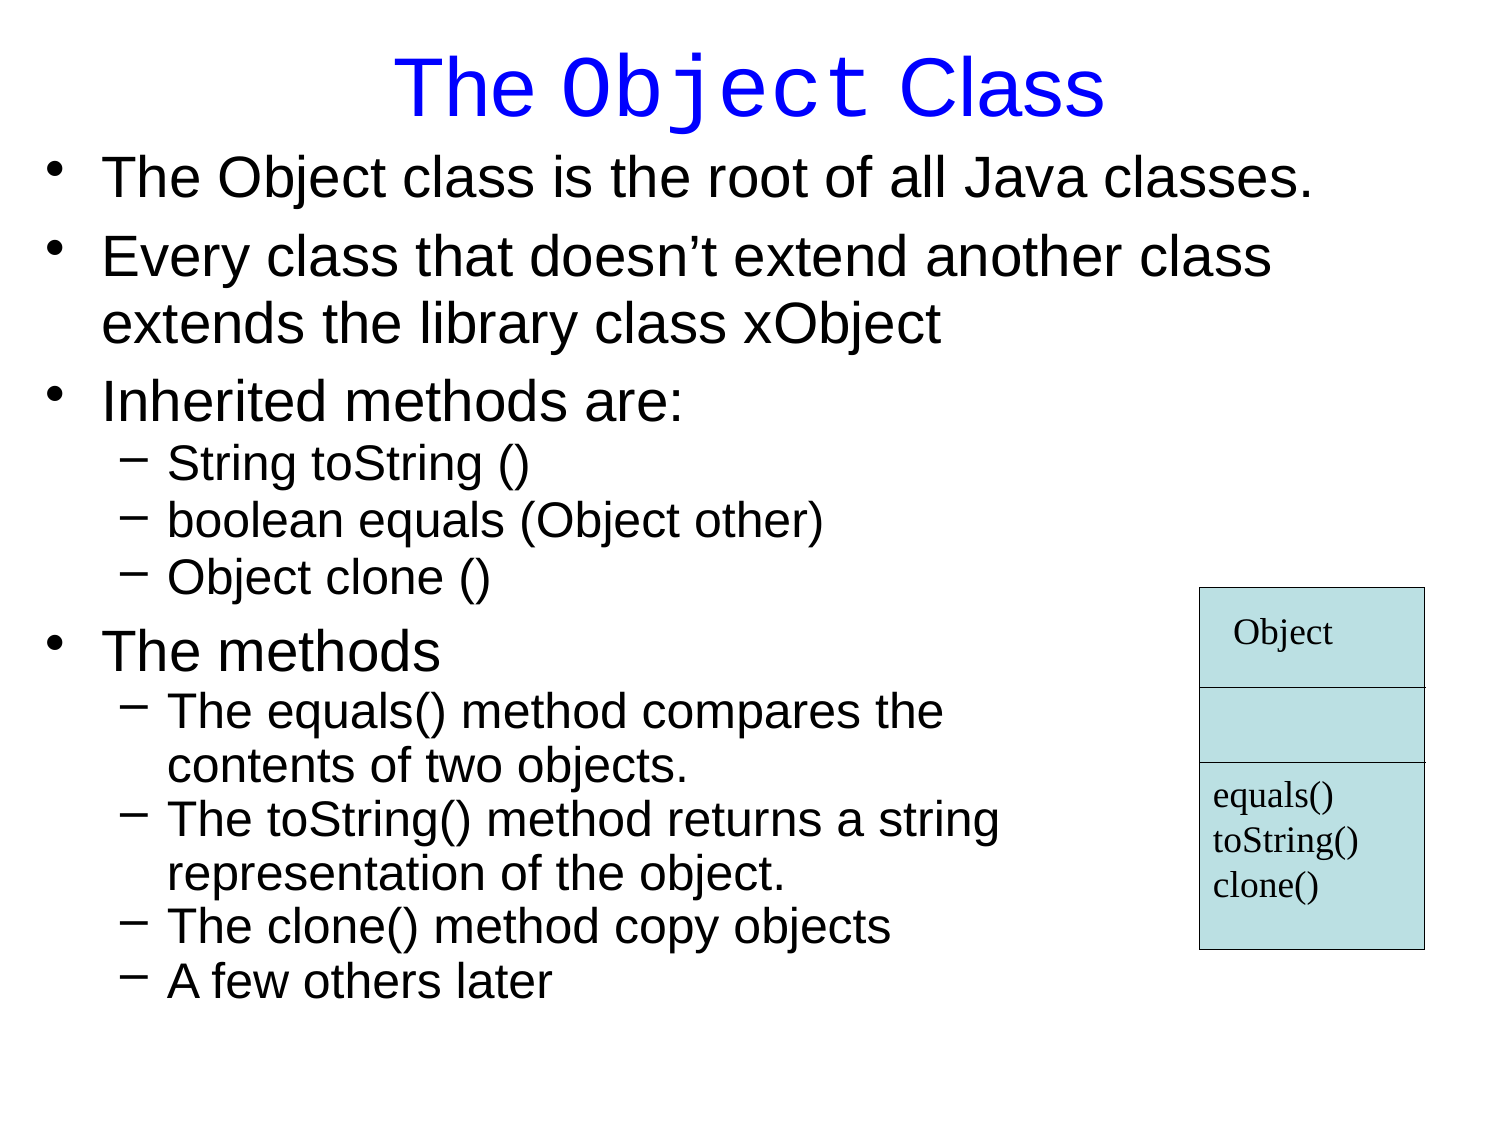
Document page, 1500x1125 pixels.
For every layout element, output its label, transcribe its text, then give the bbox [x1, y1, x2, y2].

text_box equals() toString() clone() [1205, 762, 1367, 913]
text_box Object [1225, 599, 1342, 660]
text_box [1199, 587, 1425, 950]
list The Object class is the root of all Java classes. Every class that doesn’t extend another class extends the library class xObject Inherited methods are: String toString () boolean equals (Object other) Object clone () The methods The equals() method compares the contents of two objects. The toString() method returns a string representation of the object. The clone() method copy objects A few others later [36, 136, 1338, 1076]
title The Object Class [111, 0, 1388, 163]
